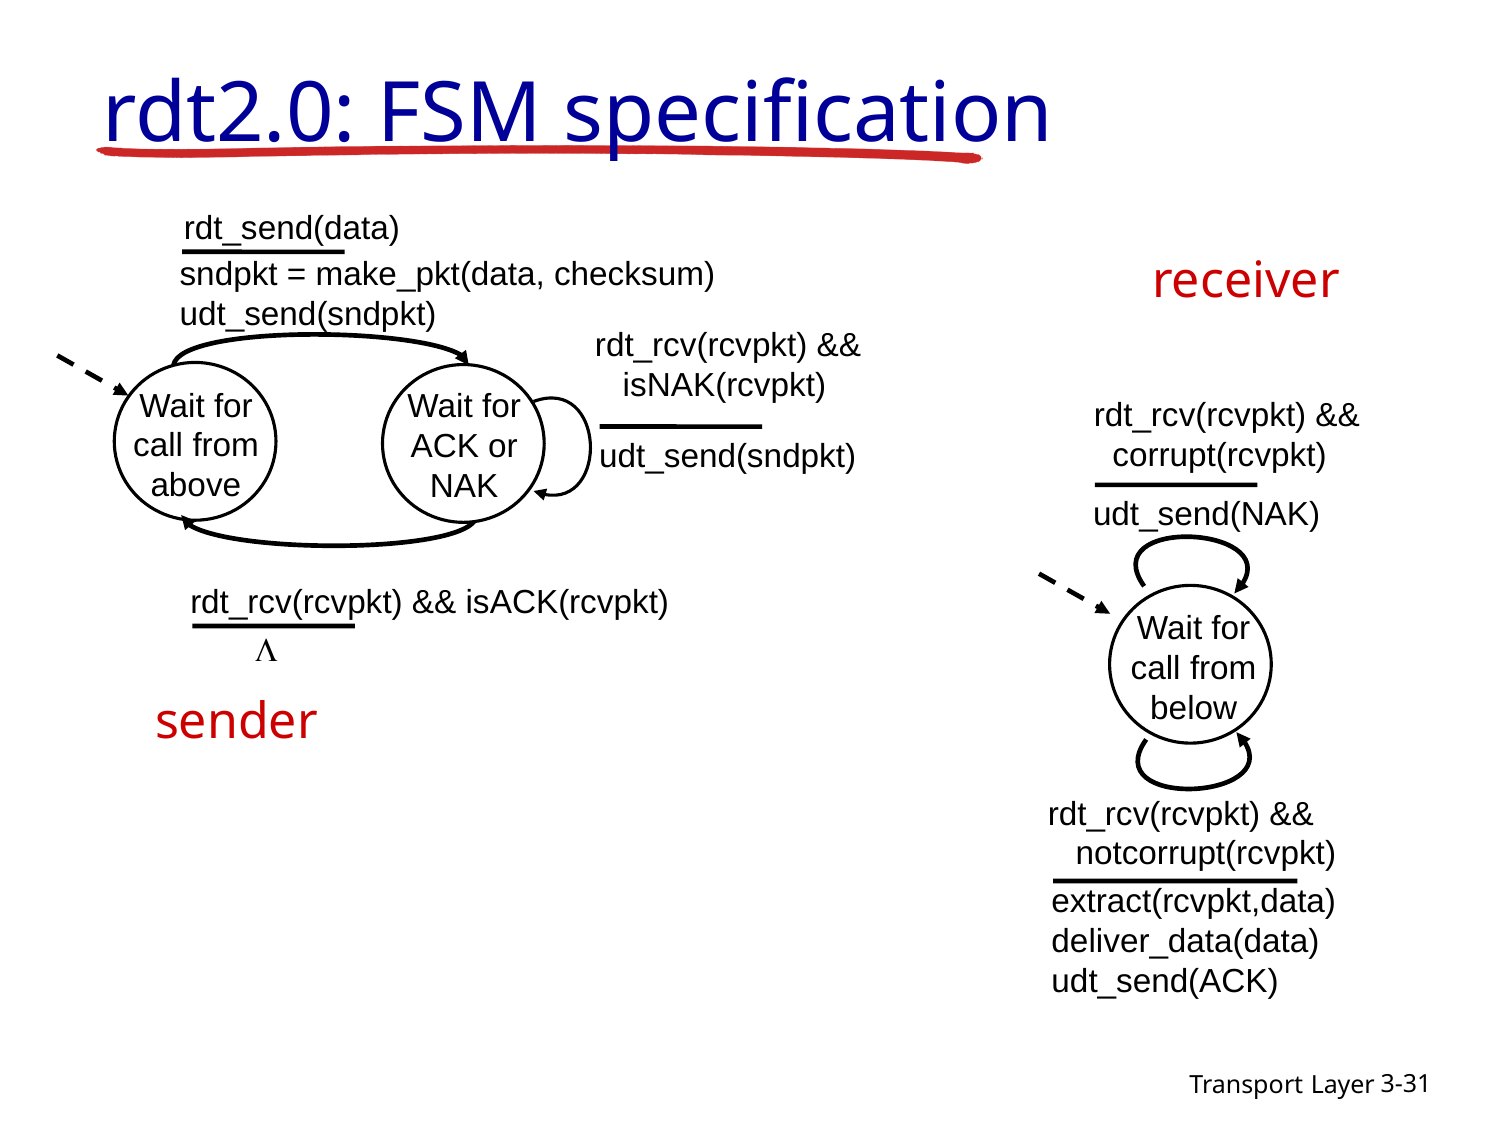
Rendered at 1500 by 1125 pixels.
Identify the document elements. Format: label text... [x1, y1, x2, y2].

text_box rdt_rcv(rcvpkt) && isNAK(rcvpkt) [580, 315, 923, 420]
picture [92, 140, 993, 169]
text_box receiver [1137, 240, 1355, 316]
text_box rdt_send(data) [169, 198, 540, 270]
text_box extract(rcvpkt,data) deliver_data(data) udt_send(ACK) [1036, 871, 1389, 974]
title rdt2.0: FSM specification [87, 22, 1363, 193]
text_box Wait for call from above [97, 376, 295, 477]
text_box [1078, 385, 1395, 527]
text_box udt_send(sndpkt) [584, 426, 874, 493]
text_box [1137, 751, 1250, 789]
text_box [123, 477, 268, 520]
text_box rdt_rcv(rcvpkt) && notcorrupt(rcvpkt) [1033, 784, 1387, 900]
text_box [557, 398, 588, 496]
footer Transport Layer [914, 1056, 1391, 1105]
slide_number 3- [1365, 1059, 1477, 1106]
text_box [173, 334, 469, 366]
text_box rdt_rcv(rcvpkt) && isACK(rcvpkt) [175, 572, 758, 620]
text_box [1094, 585, 1293, 744]
text_box [114, 384, 129, 396]
text_box [149, 365, 241, 376]
text_box sndpkt = make_pkt(data, checksum) udt_send(sndpkt) [164, 244, 763, 311]
text_box L [239, 621, 293, 676]
text_box [181, 515, 459, 546]
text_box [375, 364, 553, 523]
text_box sender [140, 681, 333, 757]
text_box [1135, 536, 1248, 583]
